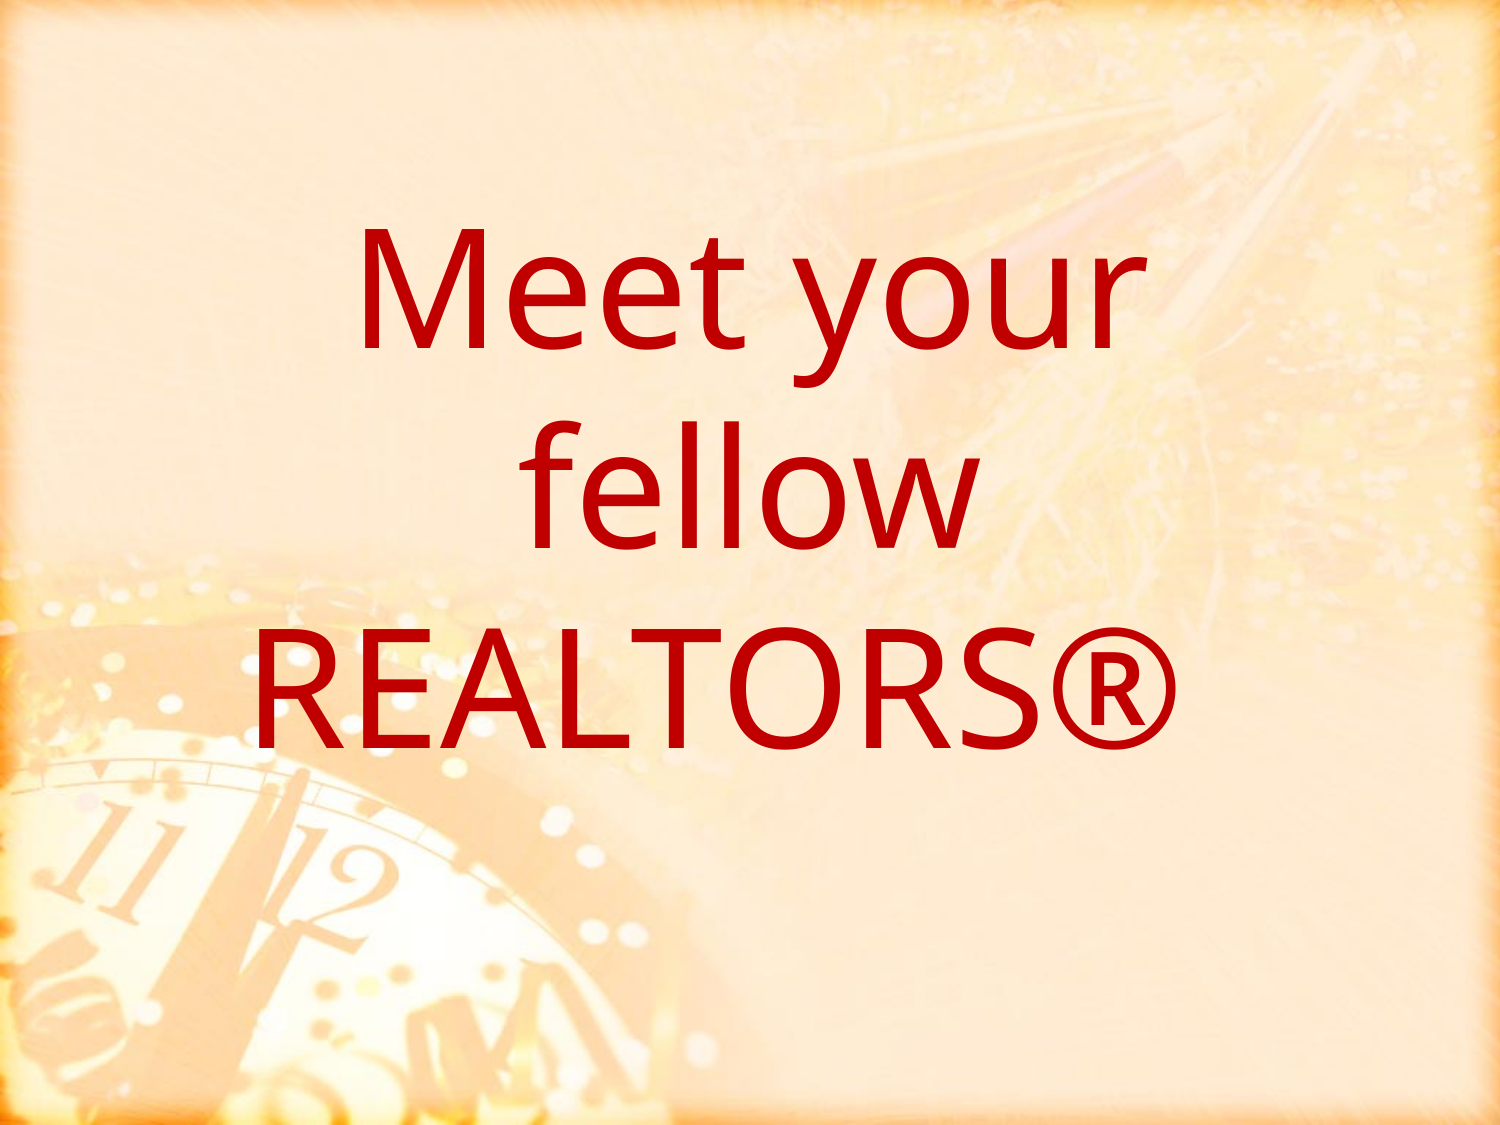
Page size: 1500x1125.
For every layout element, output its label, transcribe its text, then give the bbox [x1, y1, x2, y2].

text_box Meet your fellow REALTORS® [87, 174, 1413, 1024]
picture [0, 0, 1500, 1125]
